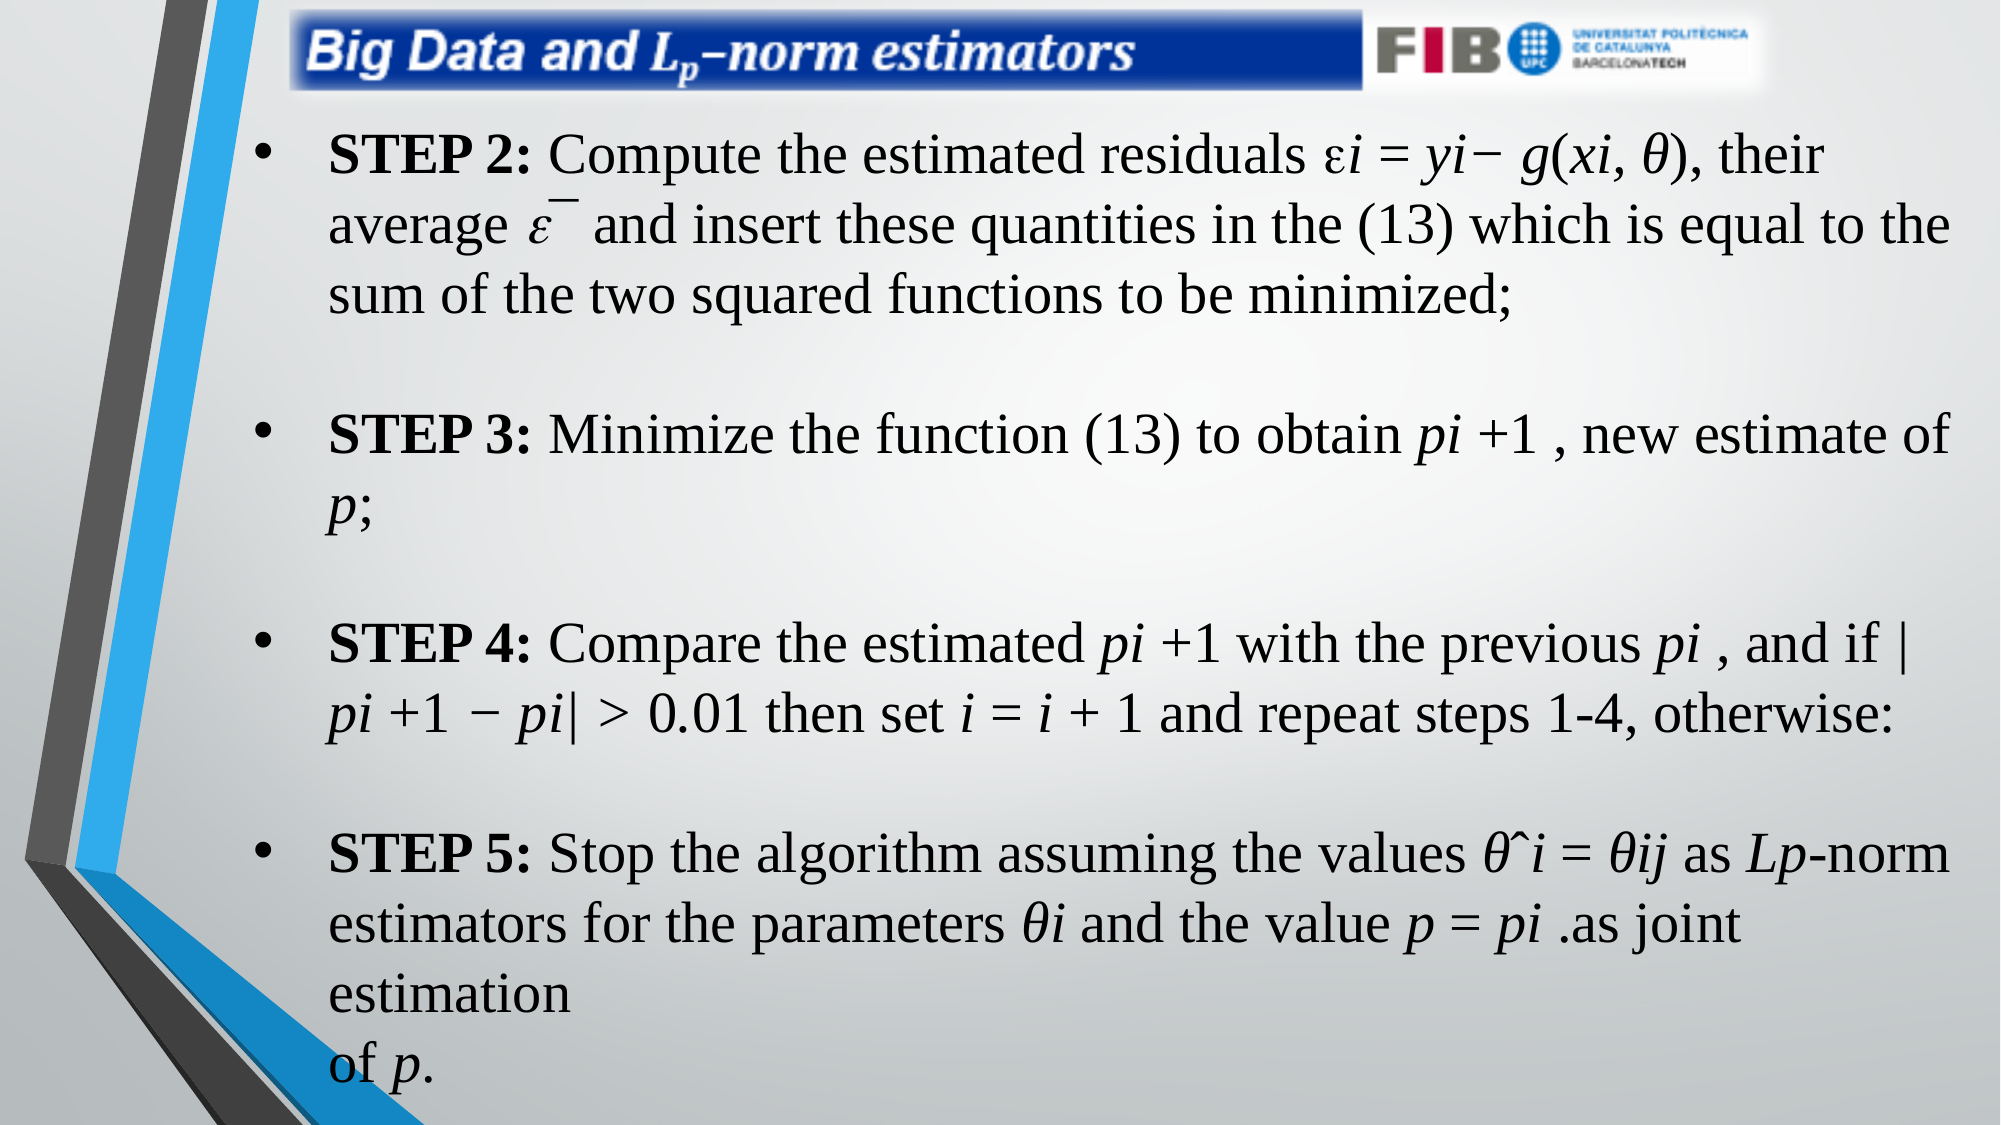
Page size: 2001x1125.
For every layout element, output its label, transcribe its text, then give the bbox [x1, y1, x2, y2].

text_box STEP 2: Compute the estimated residuals i = yi− g(xi, θ), their average ¯ and insert these quantities in the (13) which is equal to the sum of the two squared functions to be minimized; STEP 3: Minimize the function (13) to obtain pi +1 , new estimate of p; STEP 4: Compare the estimated pi +1 with the previous pi , and if | pi +1 − pi| > 0.01 then set i = i + 1 and repeat steps 1-4, otherwise: STEP 5: Stop the algorithm assuming the values θˆi = θij as Lp-norm estimators for the parameters θi and the value p = pi .as joint estimation of p. [239, 107, 1981, 1125]
picture [279, 0, 1781, 108]
